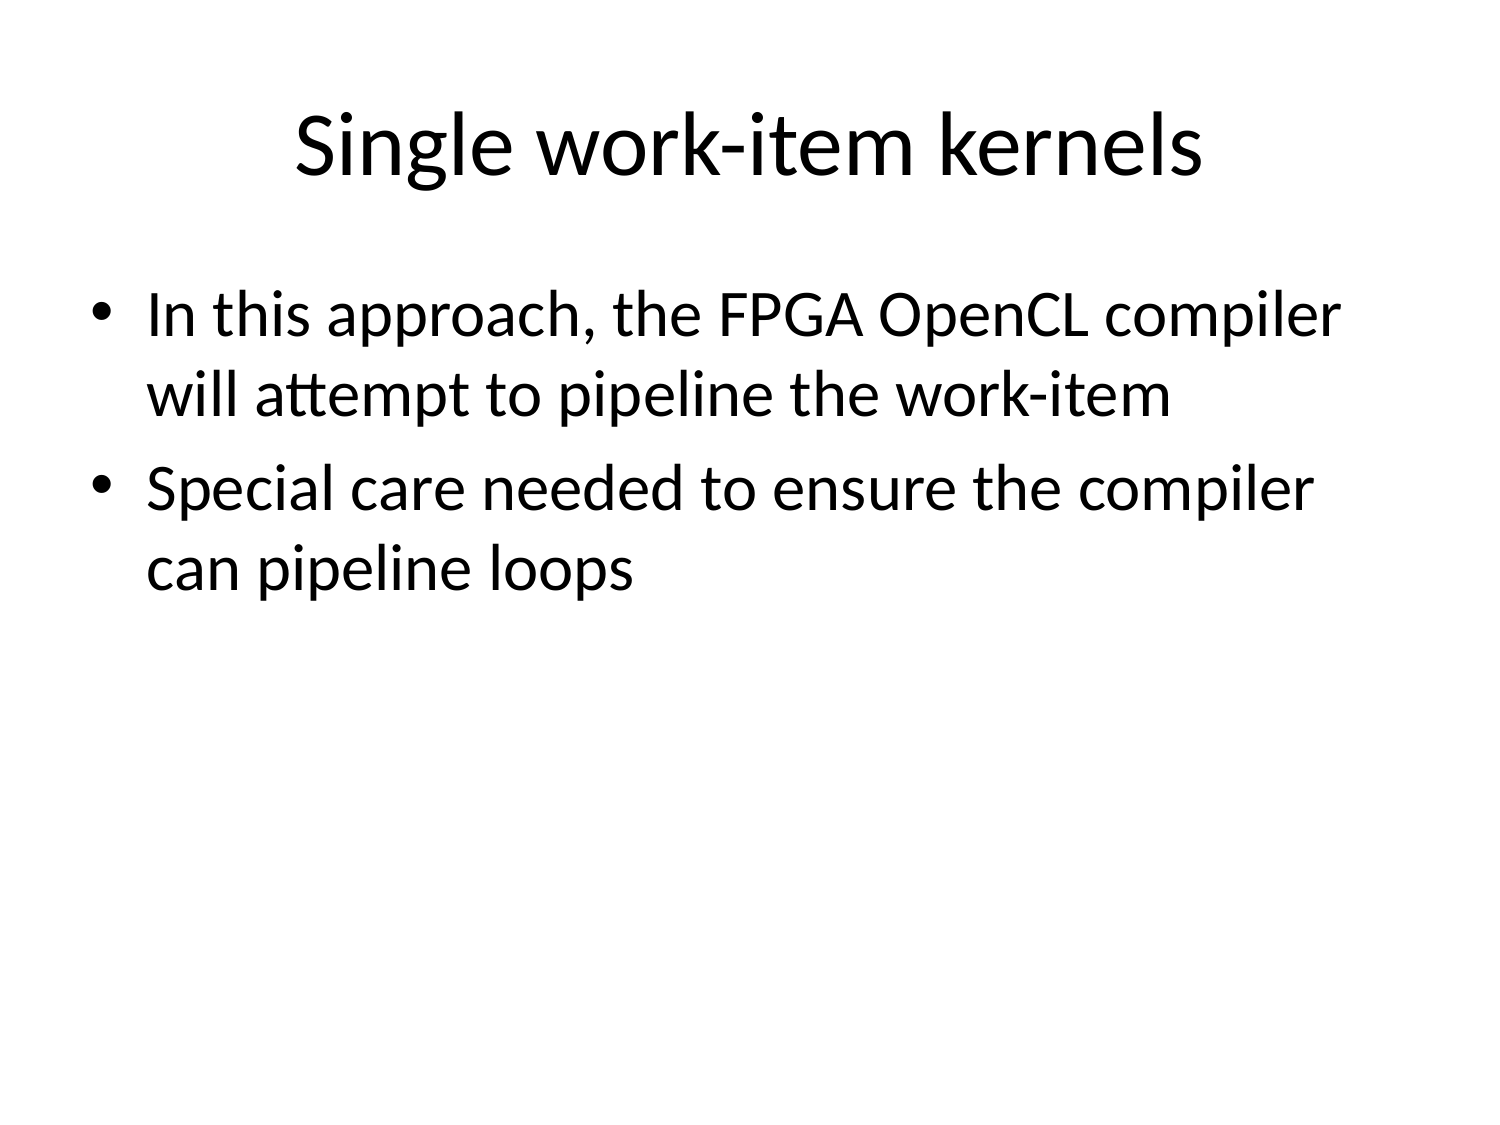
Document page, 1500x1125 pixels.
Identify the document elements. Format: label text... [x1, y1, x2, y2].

title Single work-item kernels [75, 45, 1425, 233]
list In this approach, the FPGA OpenCL compiler will attempt to pipeline the work-item Special care needed to ensure the compiler can pipeline loops [75, 262, 1425, 1005]
